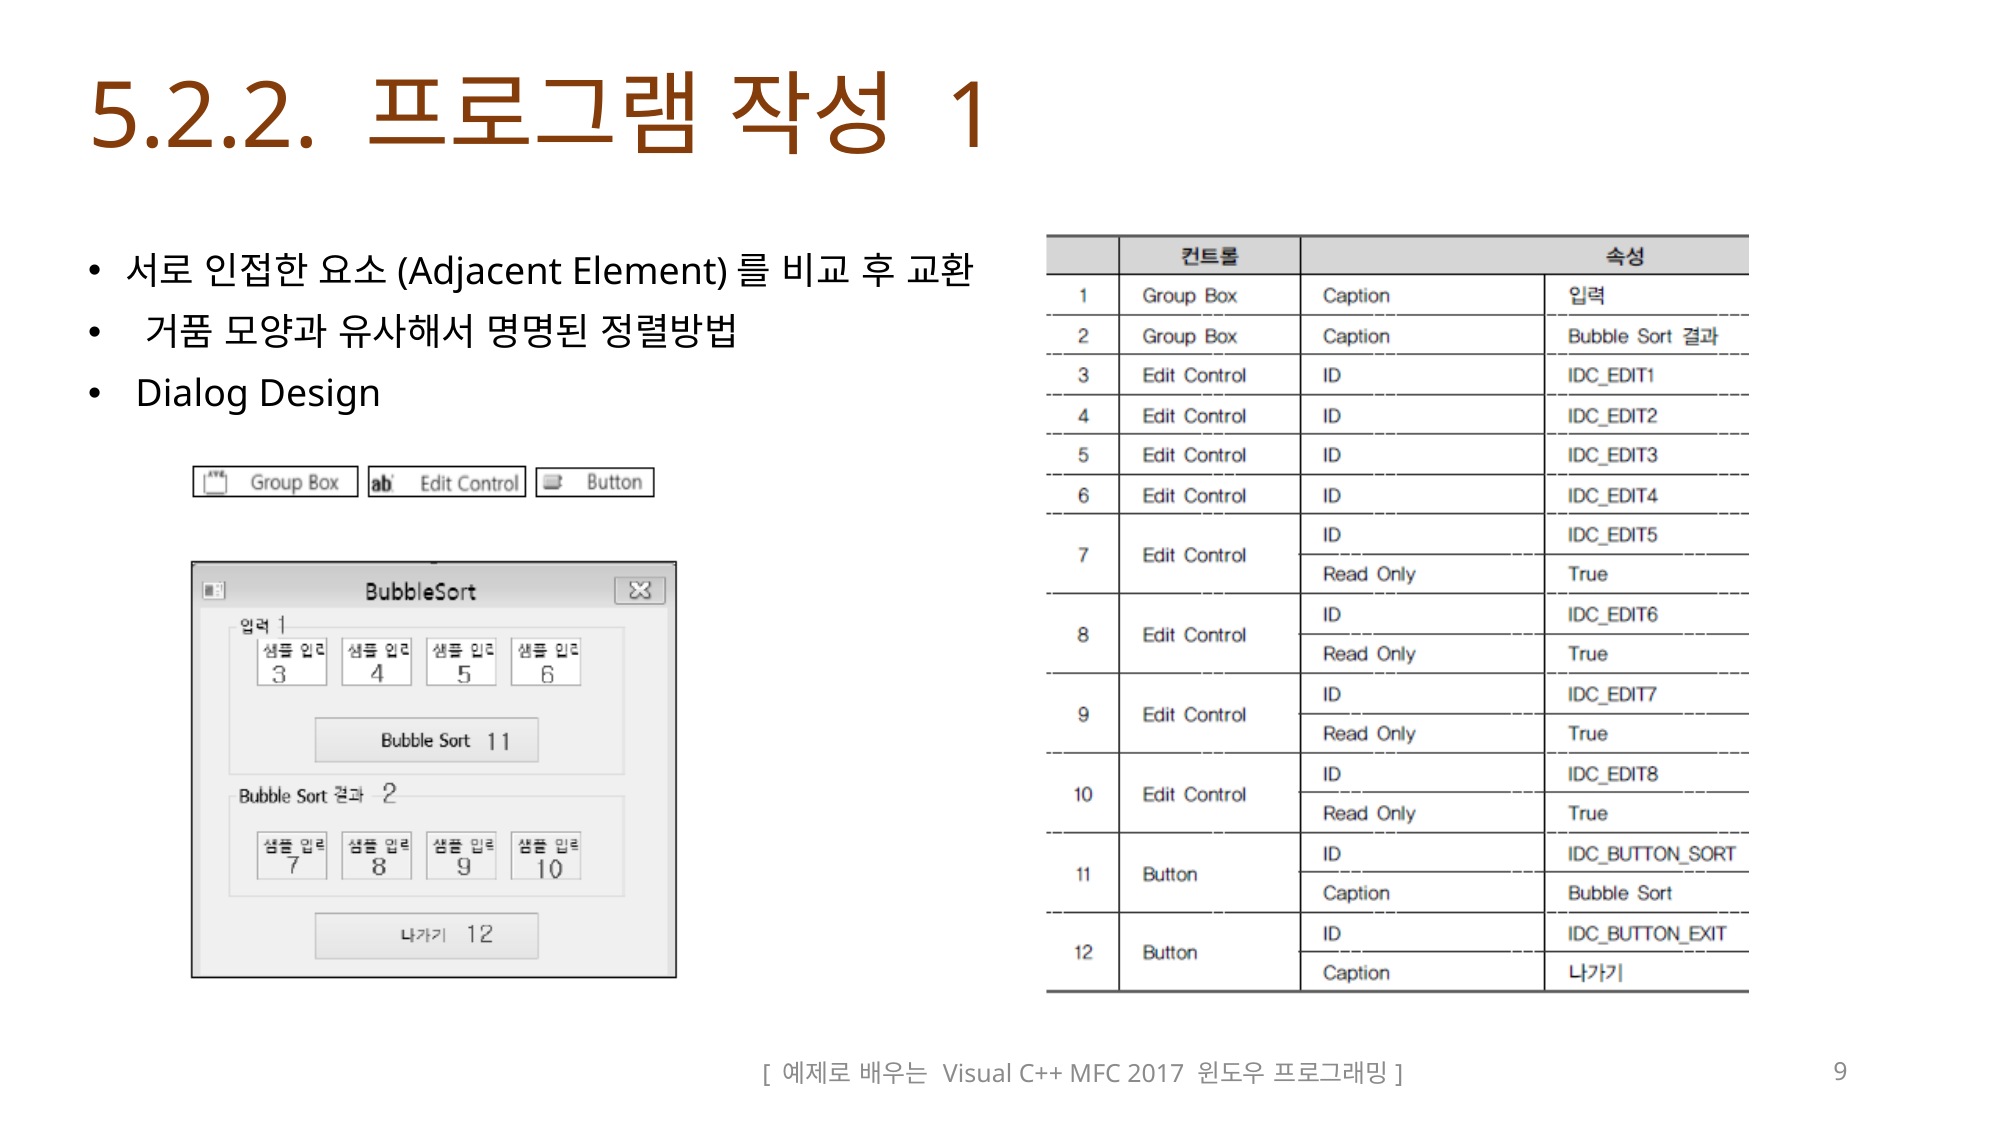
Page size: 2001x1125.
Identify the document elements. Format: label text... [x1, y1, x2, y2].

picture [1042, 230, 1750, 998]
title 5.2.2. 프로그램 작성 1 [73, 57, 1484, 178]
slide_number 9 [1412, 1042, 1863, 1103]
footer [ 예제로 배우는 Visual C++ MFC 2017 윈도우 프로그래밍] [662, 1042, 1412, 1103]
list 서로 인접한 요소(Adjacent Element)를 비교 후 교환 거품 모양과 유사해서 명명된 정렬방법 Dialog Design [73, 178, 1624, 992]
picture [185, 555, 685, 991]
picture [185, 455, 669, 507]
